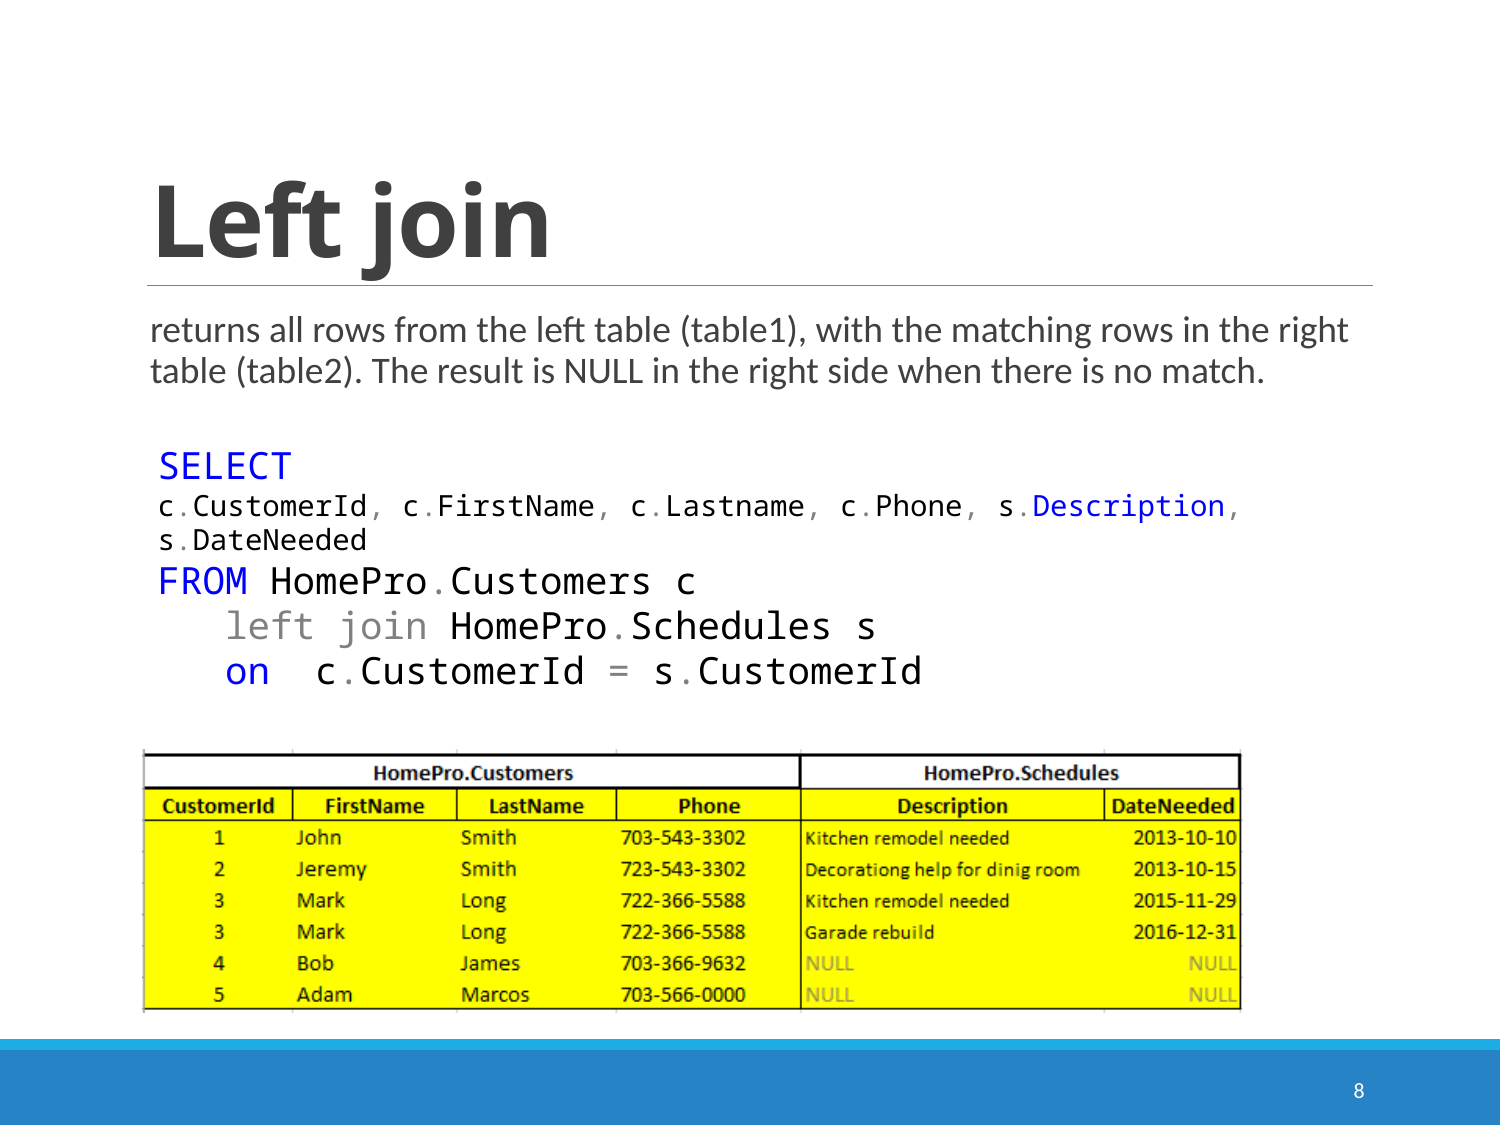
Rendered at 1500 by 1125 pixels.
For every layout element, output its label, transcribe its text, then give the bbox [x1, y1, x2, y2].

title Left join [135, 47, 1373, 285]
picture [142, 749, 1244, 1013]
text_box SELECT c.CustomerId, c.FirstName, c.Lastname, c.Phone, s.Description, s.DateNeeded FROM HomePro.Customers c left join HomePro.Schedules s on c.CustomerId = s.CustomerId [142, 434, 1413, 700]
slide_number 8 [1218, 1059, 1380, 1120]
list returns all rows from the left table (table1), with the matching rows in the right table (table2). The result is NULL in the right side when there is no match. [135, 302, 1373, 425]
